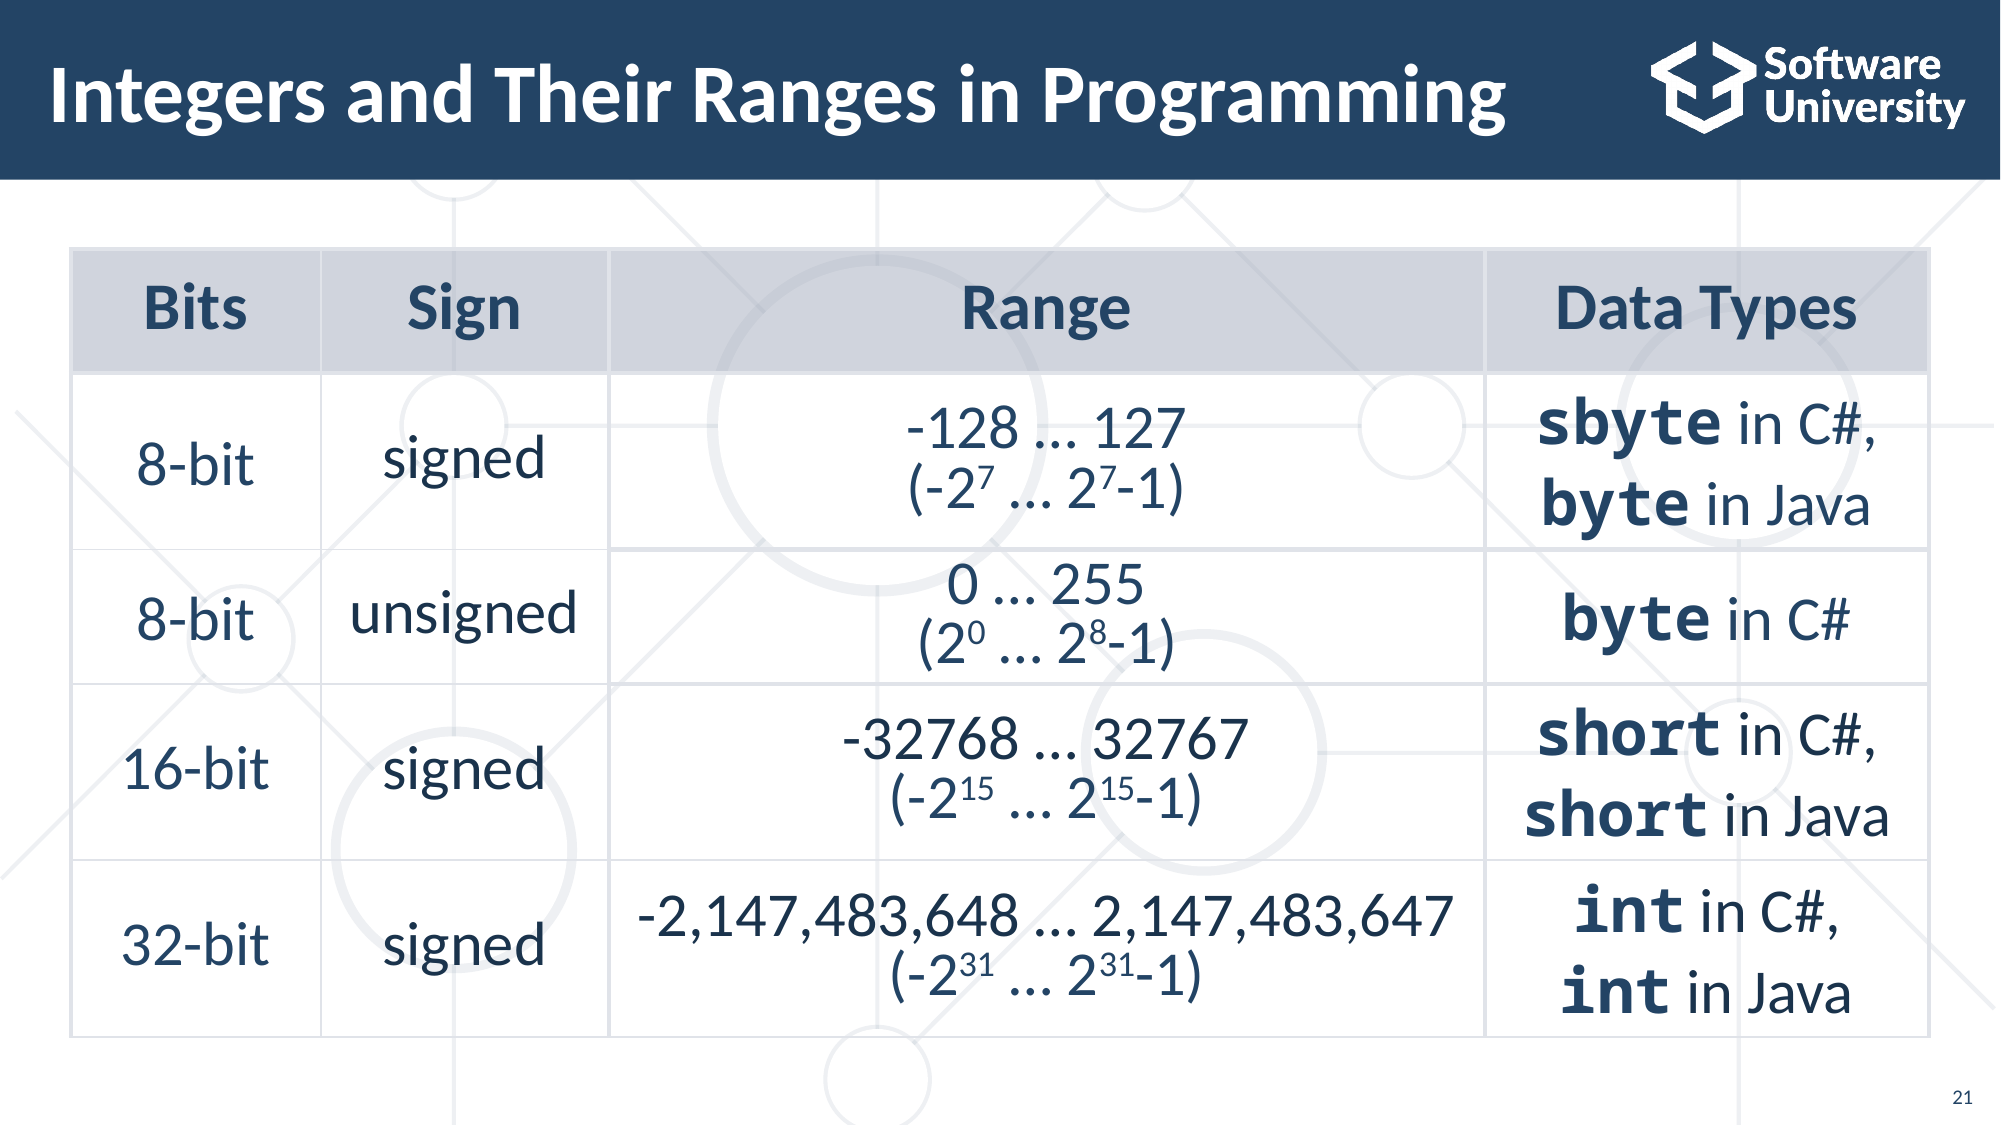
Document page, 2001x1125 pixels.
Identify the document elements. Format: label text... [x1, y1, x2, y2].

table_header Range [611, 251, 1483, 371]
table_header Bits [73, 251, 320, 371]
table_cell byte in C# [1487, 552, 1927, 682]
title Integers and Their Ranges in Programming [31, 16, 1625, 162]
table_cell 32-bit [73, 861, 320, 1036]
table_cell signed [322, 685, 607, 859]
table_cell sbyte in C#, byte in Java [1487, 375, 1927, 547]
table_cell -2,147,483,648 … 2,147,483,647 (-231 … 231-1) [611, 861, 1483, 1036]
table_cell signed [322, 375, 607, 549]
table_cell unsigned [322, 550, 607, 683]
slide_number 21 [1927, 1067, 1989, 1117]
table_cell signed [322, 861, 607, 1036]
table_cell 8-bit [73, 375, 320, 549]
table_cell 0 … 255 (20 … 28-1) [611, 552, 1483, 682]
table_cell short in C#, short in Java [1487, 686, 1927, 859]
table_cell int in C#, int in Java [1487, 861, 1927, 1036]
table_header Data Types [1487, 251, 1927, 371]
table_cell -128 … 127 (-27 … 27-1) [611, 375, 1483, 547]
table_cell 8-bit [73, 550, 320, 683]
picture [1651, 41, 1966, 134]
table_cell -32768 … 32767 (-215 … 215-1) [611, 686, 1483, 859]
table_header Sign [322, 251, 607, 371]
table_cell 16-bit [73, 685, 320, 859]
